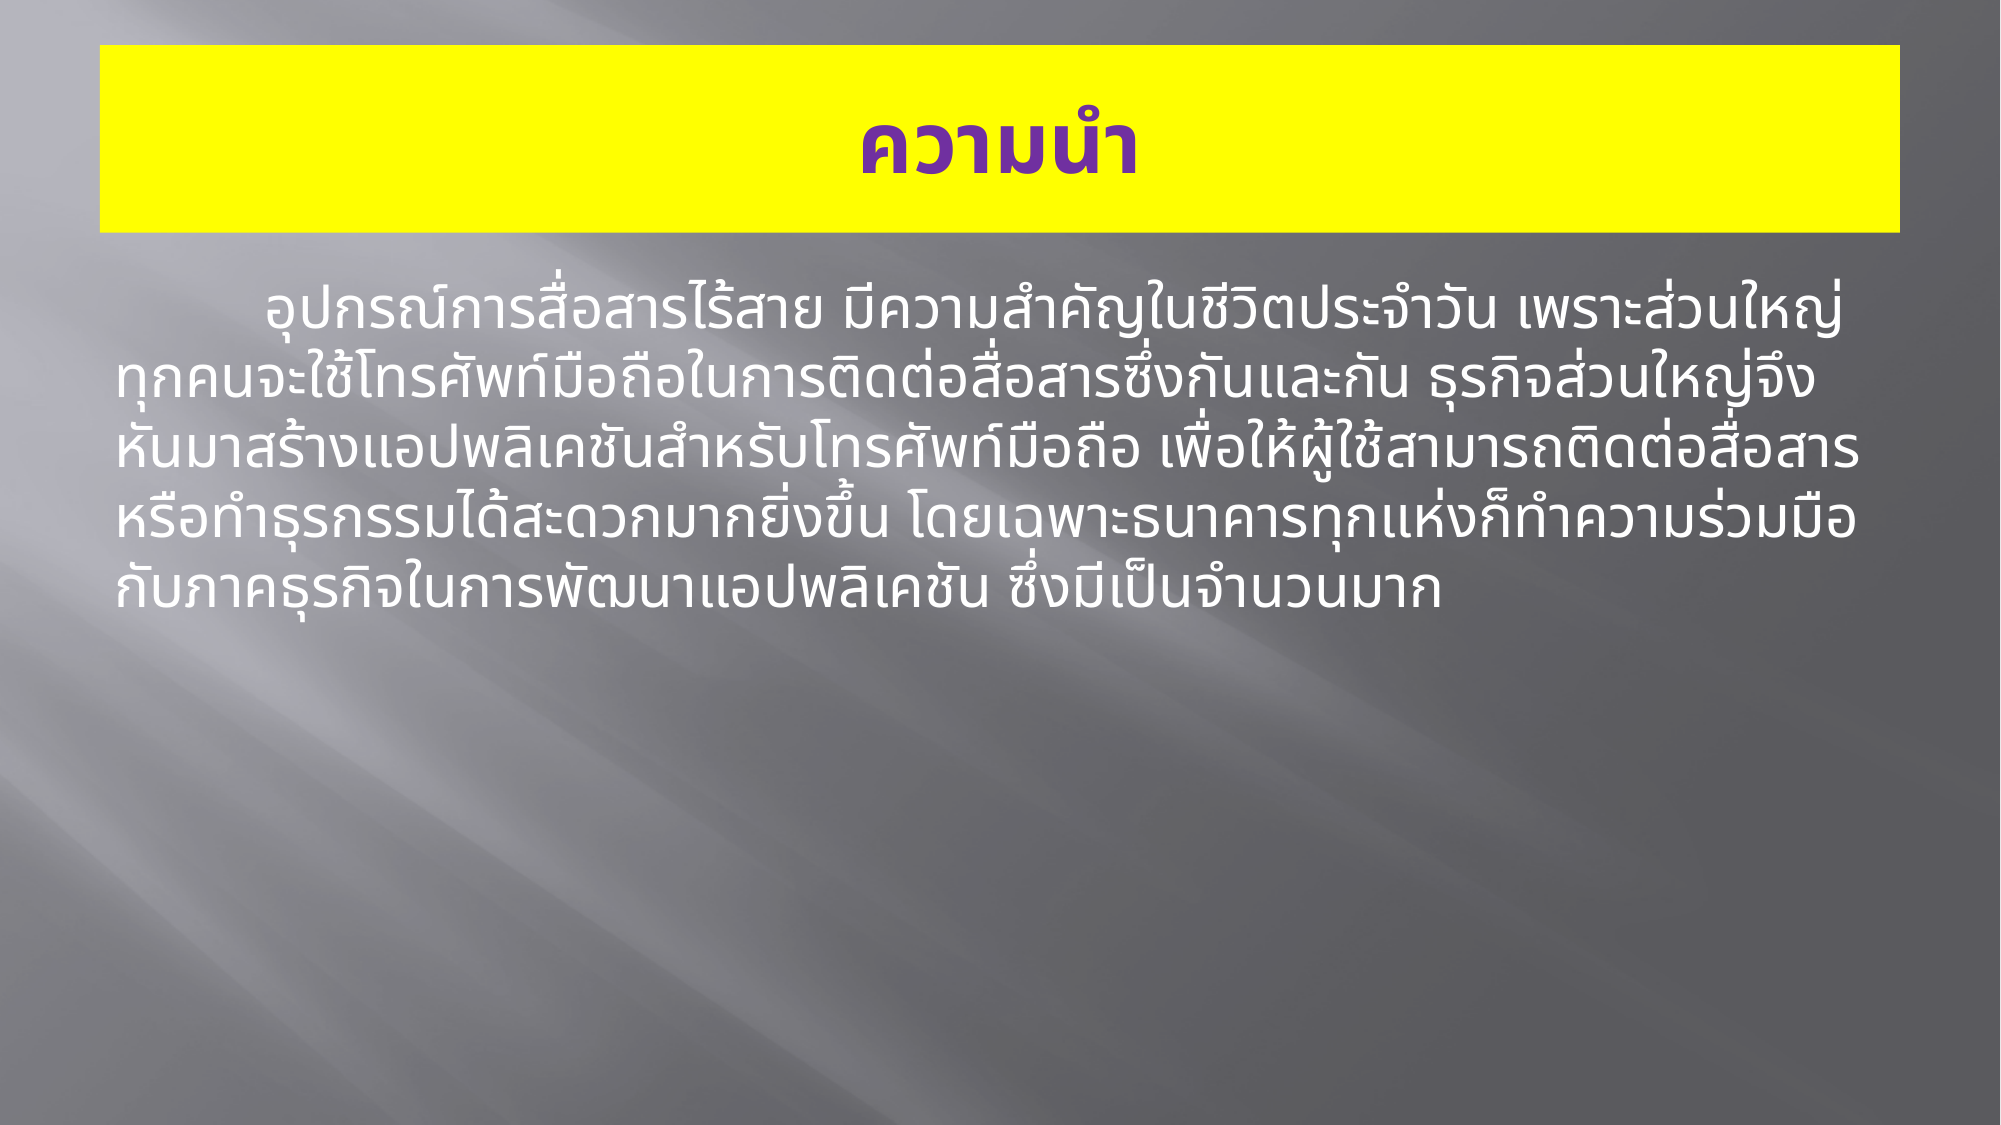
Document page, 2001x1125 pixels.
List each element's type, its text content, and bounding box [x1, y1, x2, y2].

title ความนำ [99, 45, 1900, 233]
list อุปกรณ์การสื่อสารไร้สาย มีความสำคัญในชีวิตประจำวัน เพราะส่วนใหญ่ทุกคนจะใช้โทรศัพท์มือถือในการติดต่อสื่อสารซึ่งกันและกัน ธุรกิจส่วนใหญ่จึงหันมาสร้างแอปพลิเคชันสำหรับโทรศัพท์มือถือ เพื่อให้ผู้ใช้สามารถติดต่อสื่อสารหรือทำธุรกรรมได้สะดวกมากยิ่งขึ้น โดยเฉพาะธนาคารทุกแห่งก็ทำความร่วมมือกับภาคธุรกิจในการพัฒนาแอปพลิเคชัน ซึ่งมีเป็นจำนวนมาก [99, 262, 1900, 1035]
